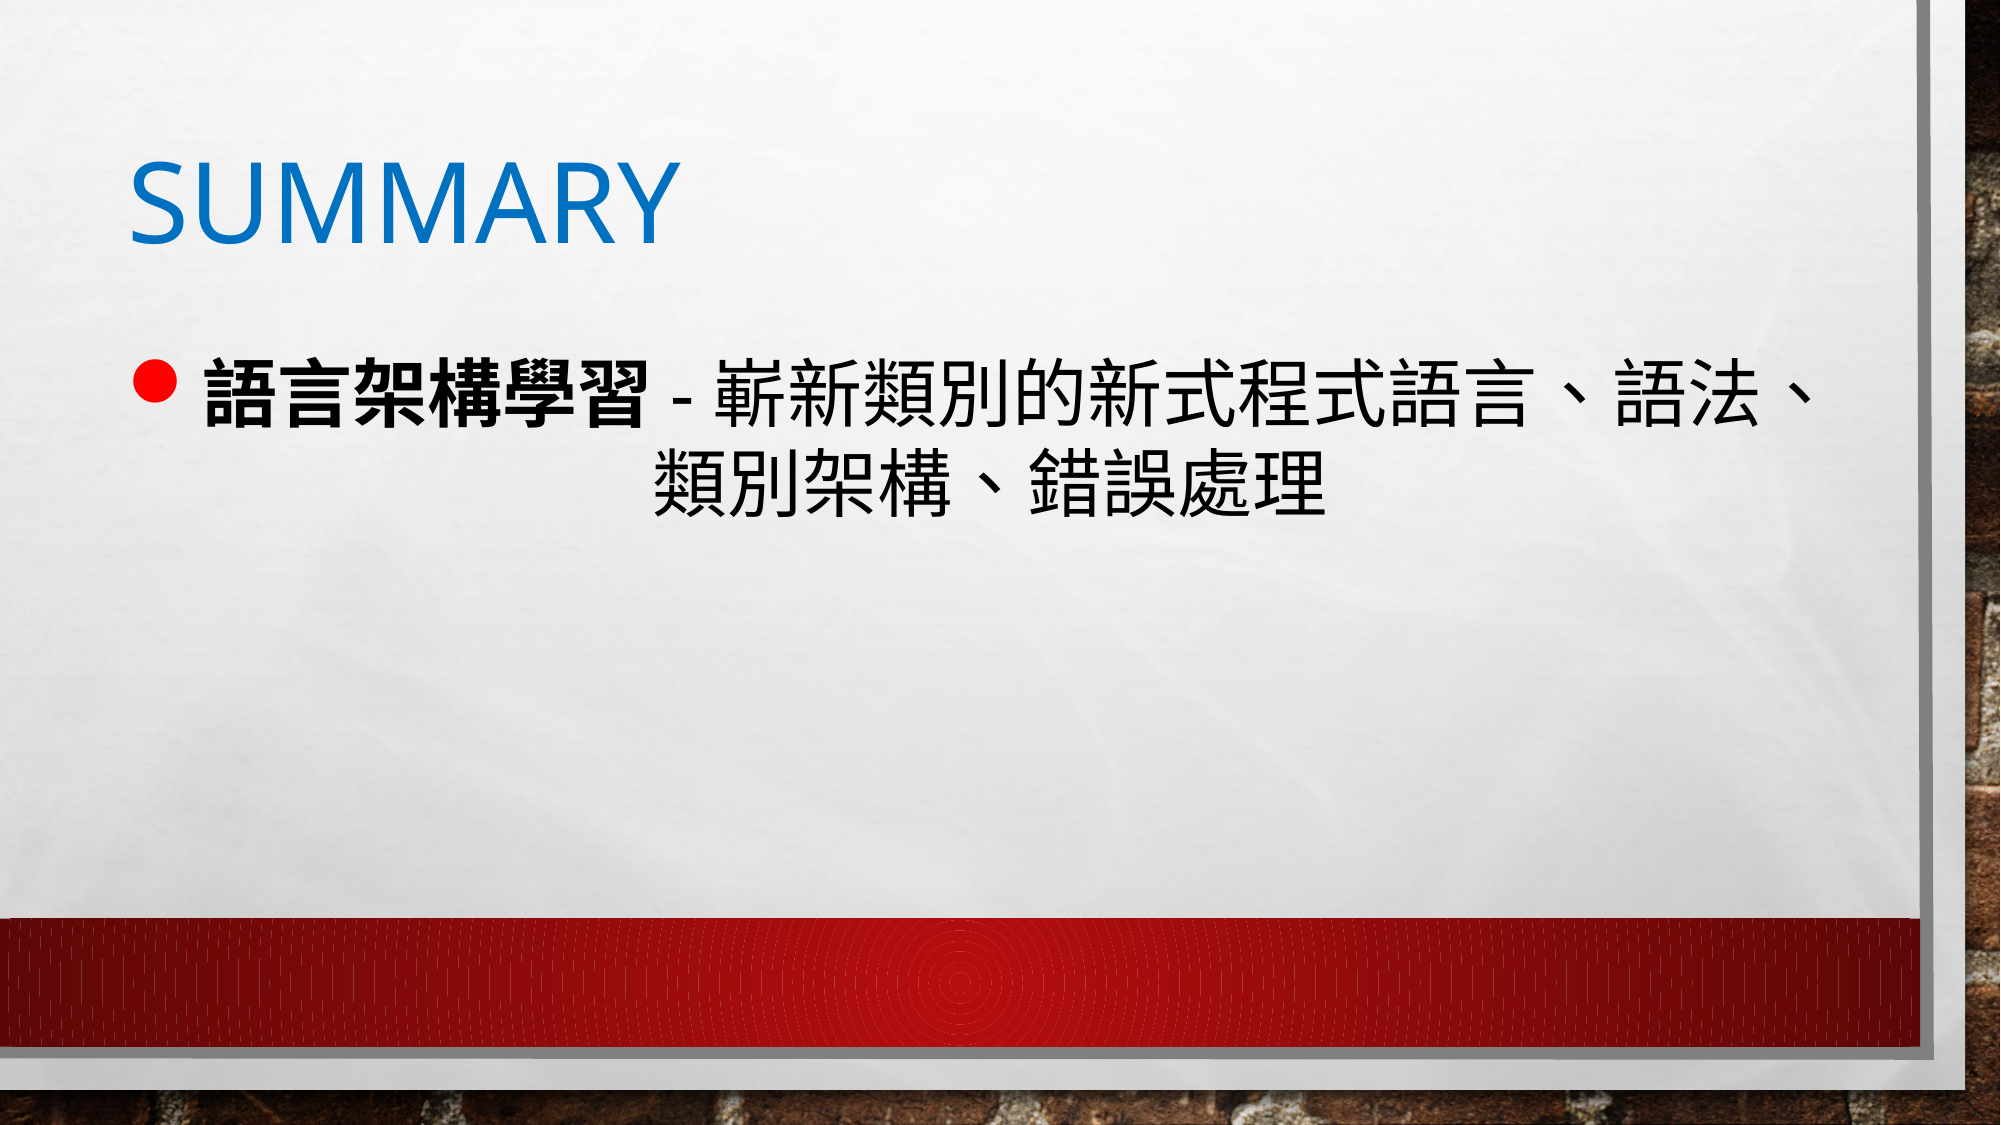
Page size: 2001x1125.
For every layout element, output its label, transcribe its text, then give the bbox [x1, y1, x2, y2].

picture [0, 0, 2000, 1125]
title summary [112, 112, 1818, 302]
list 語言架構學習-嶄新類別的新式程式語言、語法、 類別架構、錯誤處理 [112, 338, 1818, 761]
